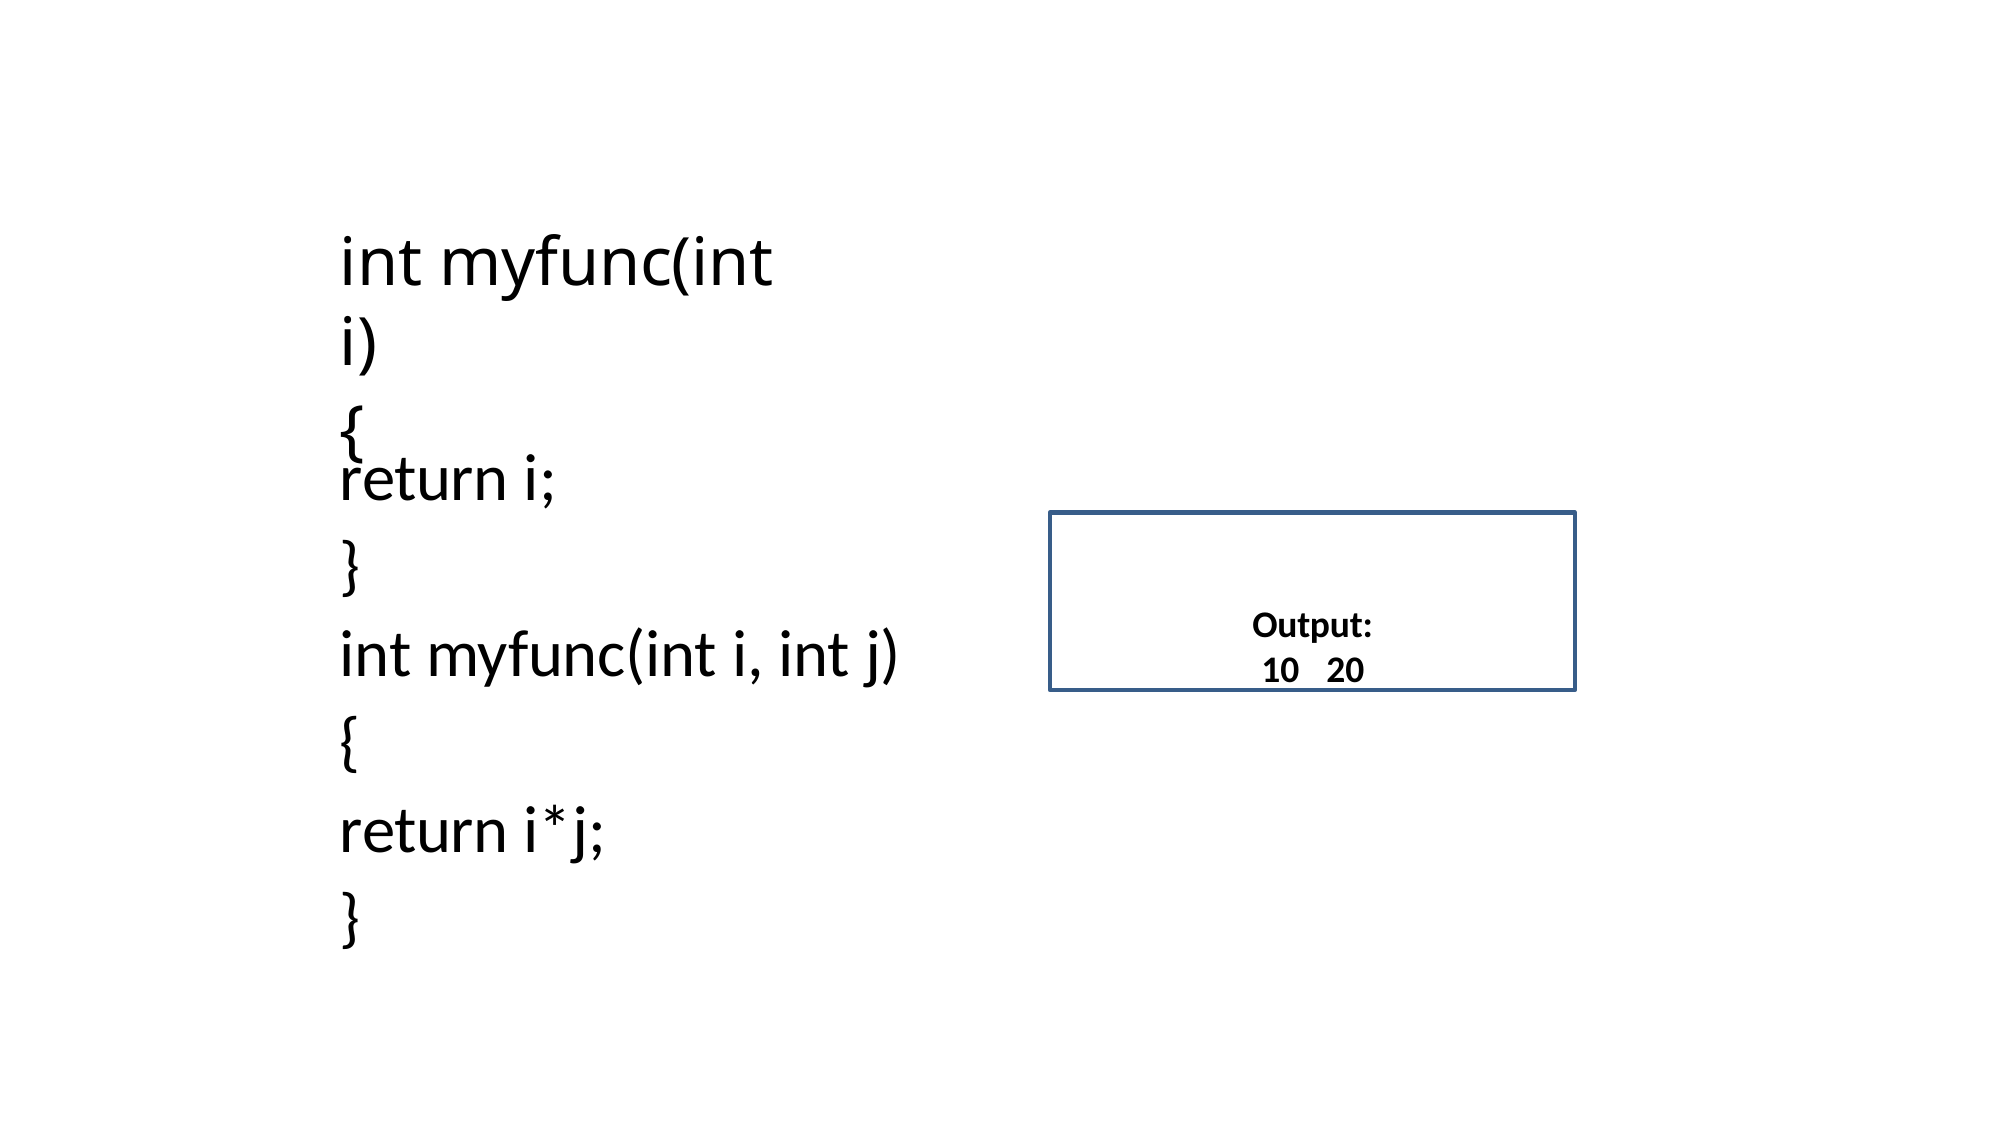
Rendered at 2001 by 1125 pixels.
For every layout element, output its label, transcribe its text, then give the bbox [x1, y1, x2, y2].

text_box Output: 10 20 [1049, 512, 1575, 691]
title int myfunc(int i) { [337, 208, 775, 423]
text_box return i; } int myfunc(int i, int j) { return i*j; } [337, 423, 909, 955]
